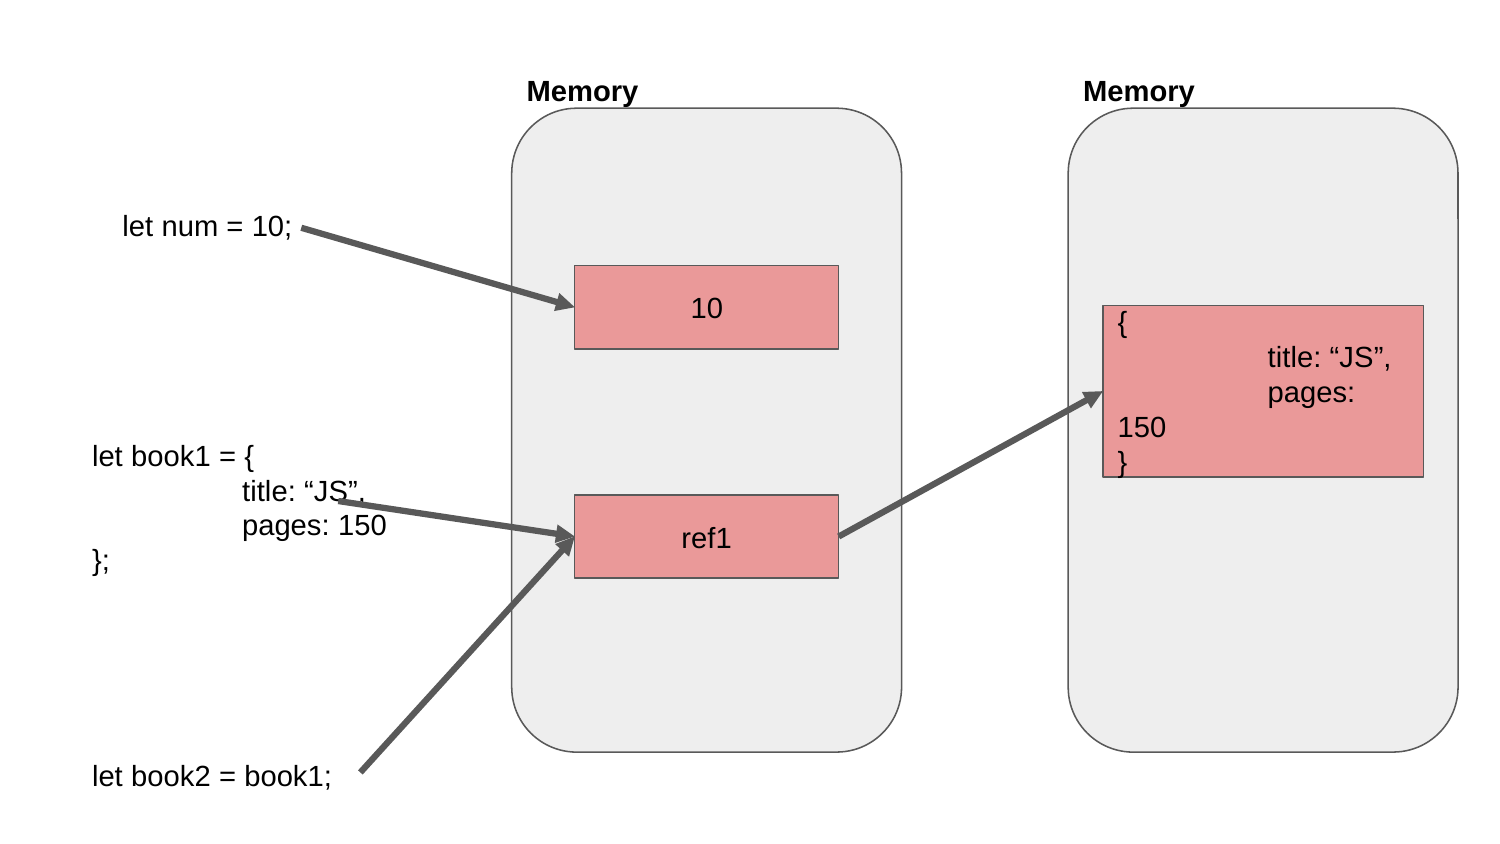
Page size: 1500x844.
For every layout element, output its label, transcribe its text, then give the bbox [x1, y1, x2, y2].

text_box 10 [574, 265, 839, 349]
text_box let book2 = book1; [77, 742, 441, 808]
text_box ref1 [574, 494, 839, 579]
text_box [838, 390, 1104, 537]
text_box [511, 108, 902, 499]
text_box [300, 227, 575, 308]
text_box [337, 500, 575, 537]
text_box let book1 = { title: “JS”, pages: 150 }; [77, 421, 441, 592]
text_box [1068, 108, 1459, 753]
text_box [581, 545, 902, 753]
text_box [360, 536, 575, 773]
text_box Memory [511, 57, 714, 109]
text_box Memory [1068, 57, 1271, 109]
text_box let num = 10; [107, 192, 411, 306]
text_box { title: “JS”, pages: 150 } [1102, 305, 1424, 477]
